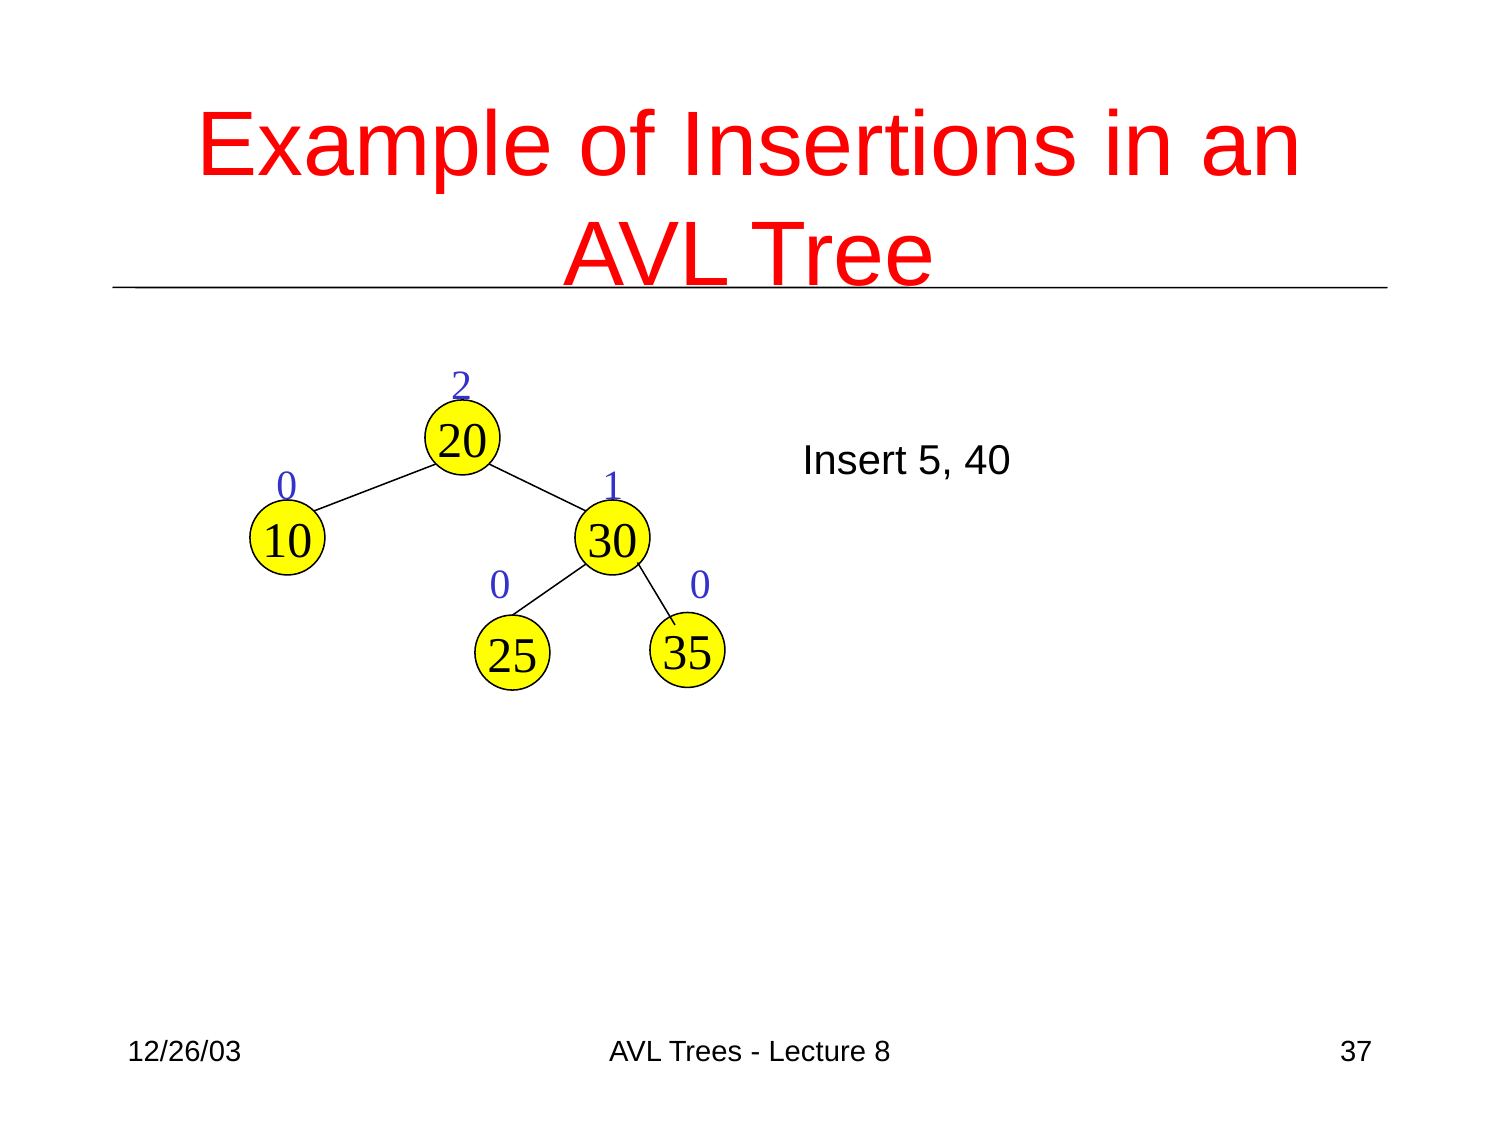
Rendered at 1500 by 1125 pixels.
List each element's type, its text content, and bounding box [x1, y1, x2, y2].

text_box 0 [674, 549, 726, 615]
text_box 35 [649, 615, 725, 688]
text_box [512, 563, 587, 616]
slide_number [112, 1024, 426, 1101]
text_box 20 [424, 399, 500, 475]
text_box 25 [474, 615, 550, 691]
text_box 0 [474, 549, 526, 615]
slide_number 37 [1074, 1024, 1388, 1101]
title Example of Insertions in an AVL Tree [112, 99, 1388, 288]
text_box 2 [436, 350, 488, 409]
footer AVL Trees - Lecture 8 [512, 1024, 988, 1101]
text_box 30 [574, 499, 650, 575]
text_box Insert 5, 40 [787, 425, 1138, 490]
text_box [313, 463, 437, 512]
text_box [488, 463, 587, 512]
text_box 1 [587, 450, 639, 510]
text_box 10 [249, 510, 325, 575]
text_box 0 [261, 450, 313, 515]
